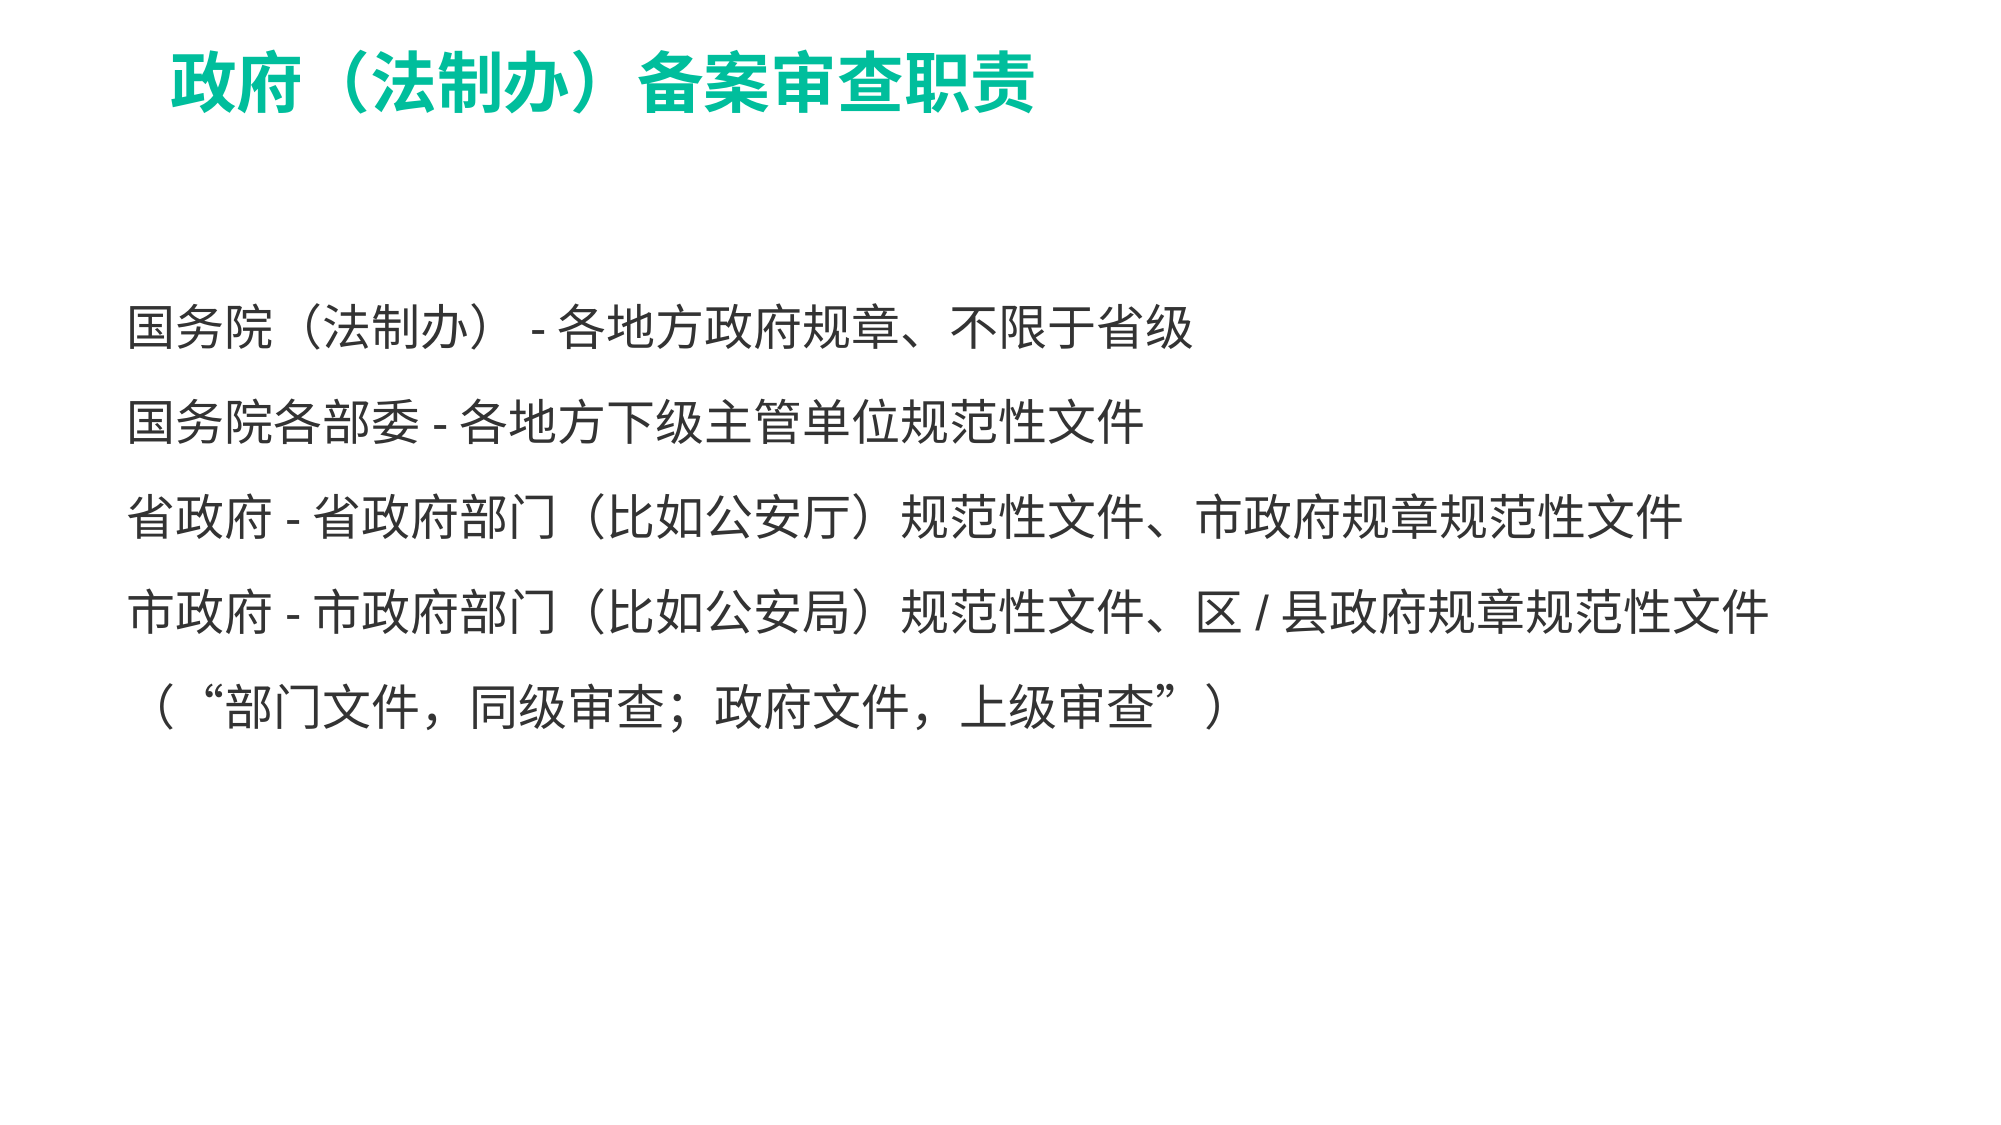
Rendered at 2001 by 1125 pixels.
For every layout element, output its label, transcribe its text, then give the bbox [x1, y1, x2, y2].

list 国务院（法制办）-各地方政府规章、不限于省级 国务院各部委-各地方下级主管单位规范性文件 省政府-省政府部门（比如公安厅）规范性文件、市政府规章规范性文件 市政府-市政府部门（比如公安局）规范性文件、区/县政府规章规范性文件 （“部门文件，同级审查；政府文件，上级审查”） [111, 276, 1801, 756]
title 政府（法制办）备案审查职责 [155, 17, 1186, 155]
